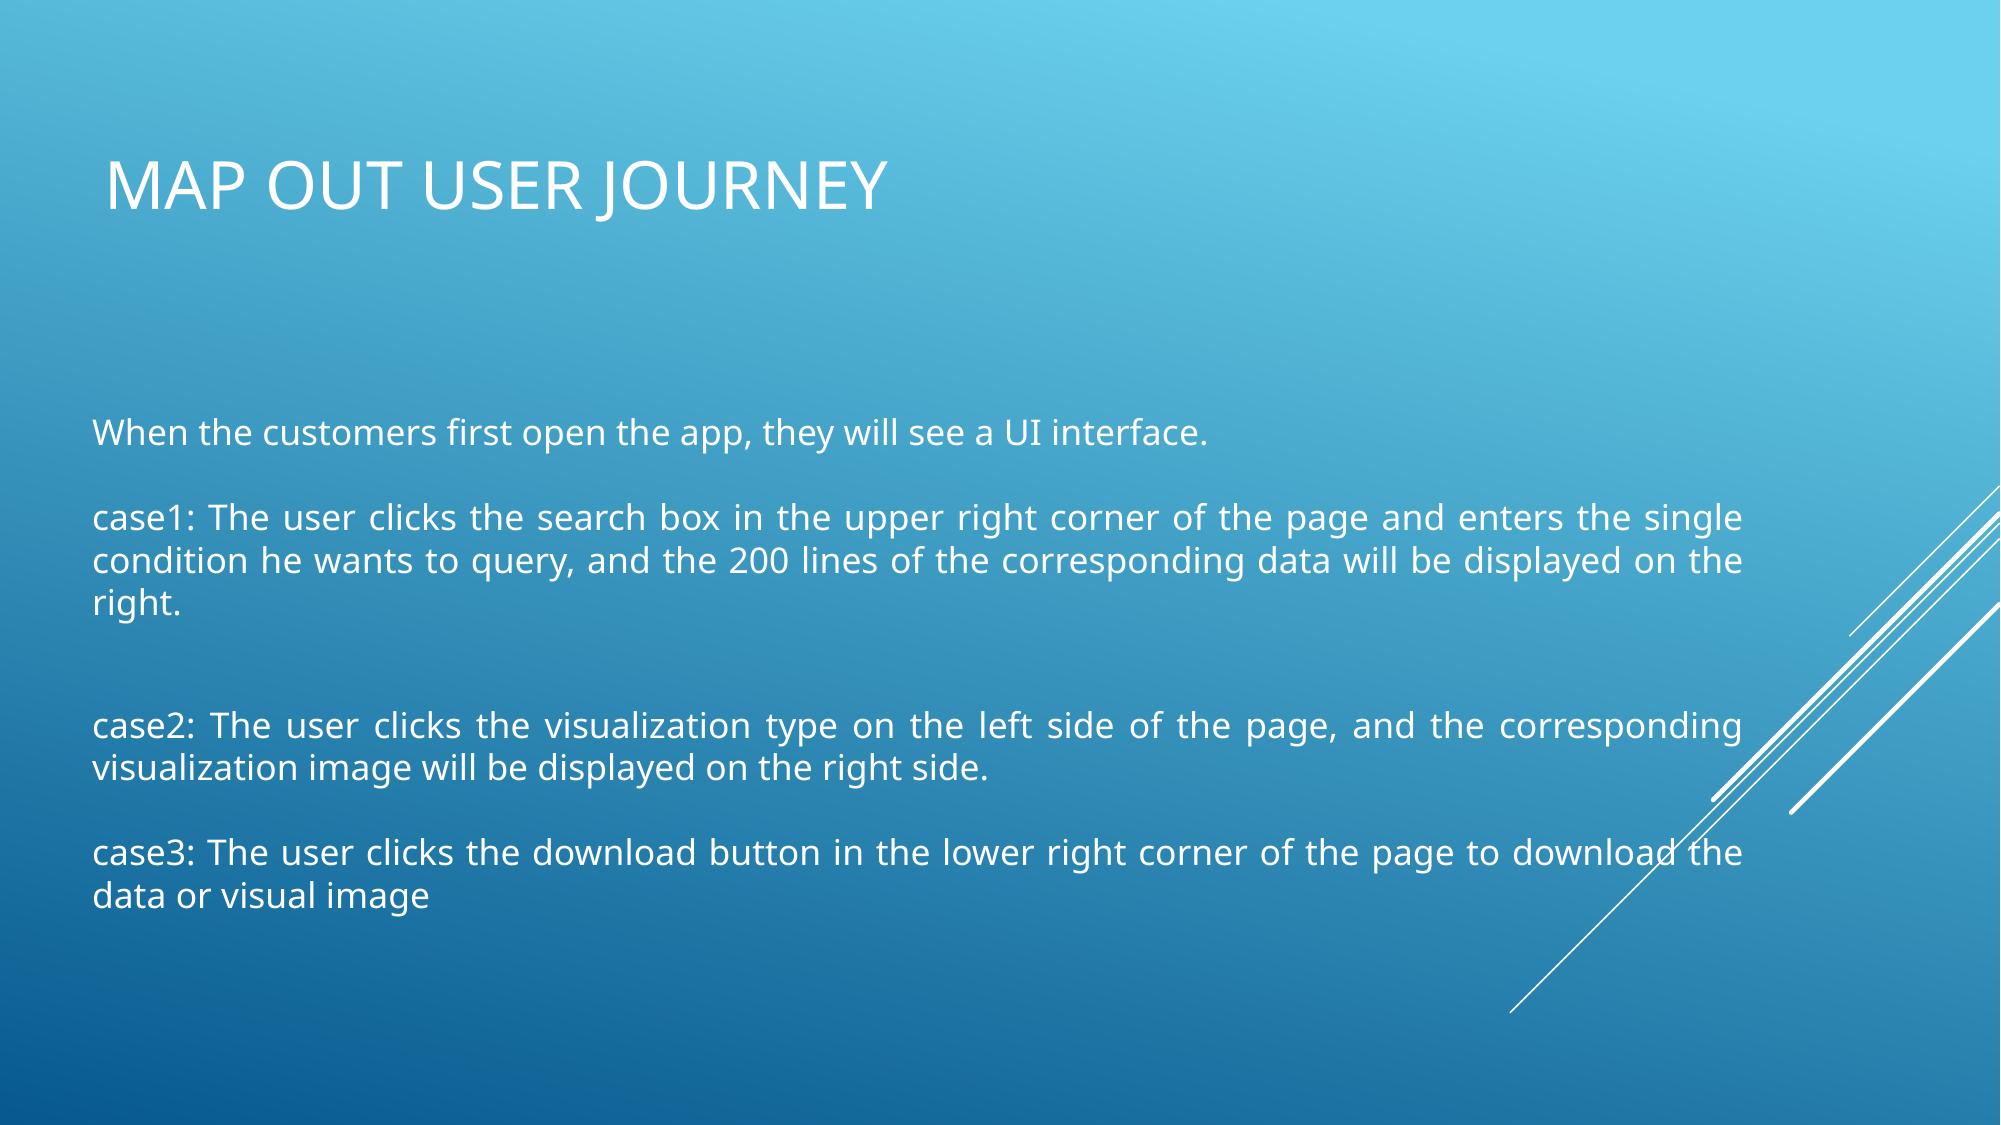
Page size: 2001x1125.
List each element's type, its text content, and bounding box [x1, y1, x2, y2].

title Map out user journey [89, 68, 1750, 343]
text_box When the customers first open the app, they will see a UI interface. case1: The user clicks the search box in the upper right corner of the page and enters the single condition he wants to query, and the 200 lines of the corresponding data will be displayed on the right. case2: The user clicks the visualization type on the left side of the page, and the corresponding visualization image will be displayed on the right side. case3: The user clicks the download button in the lower right corner of the page to download the data or visual image [77, 402, 1760, 968]
